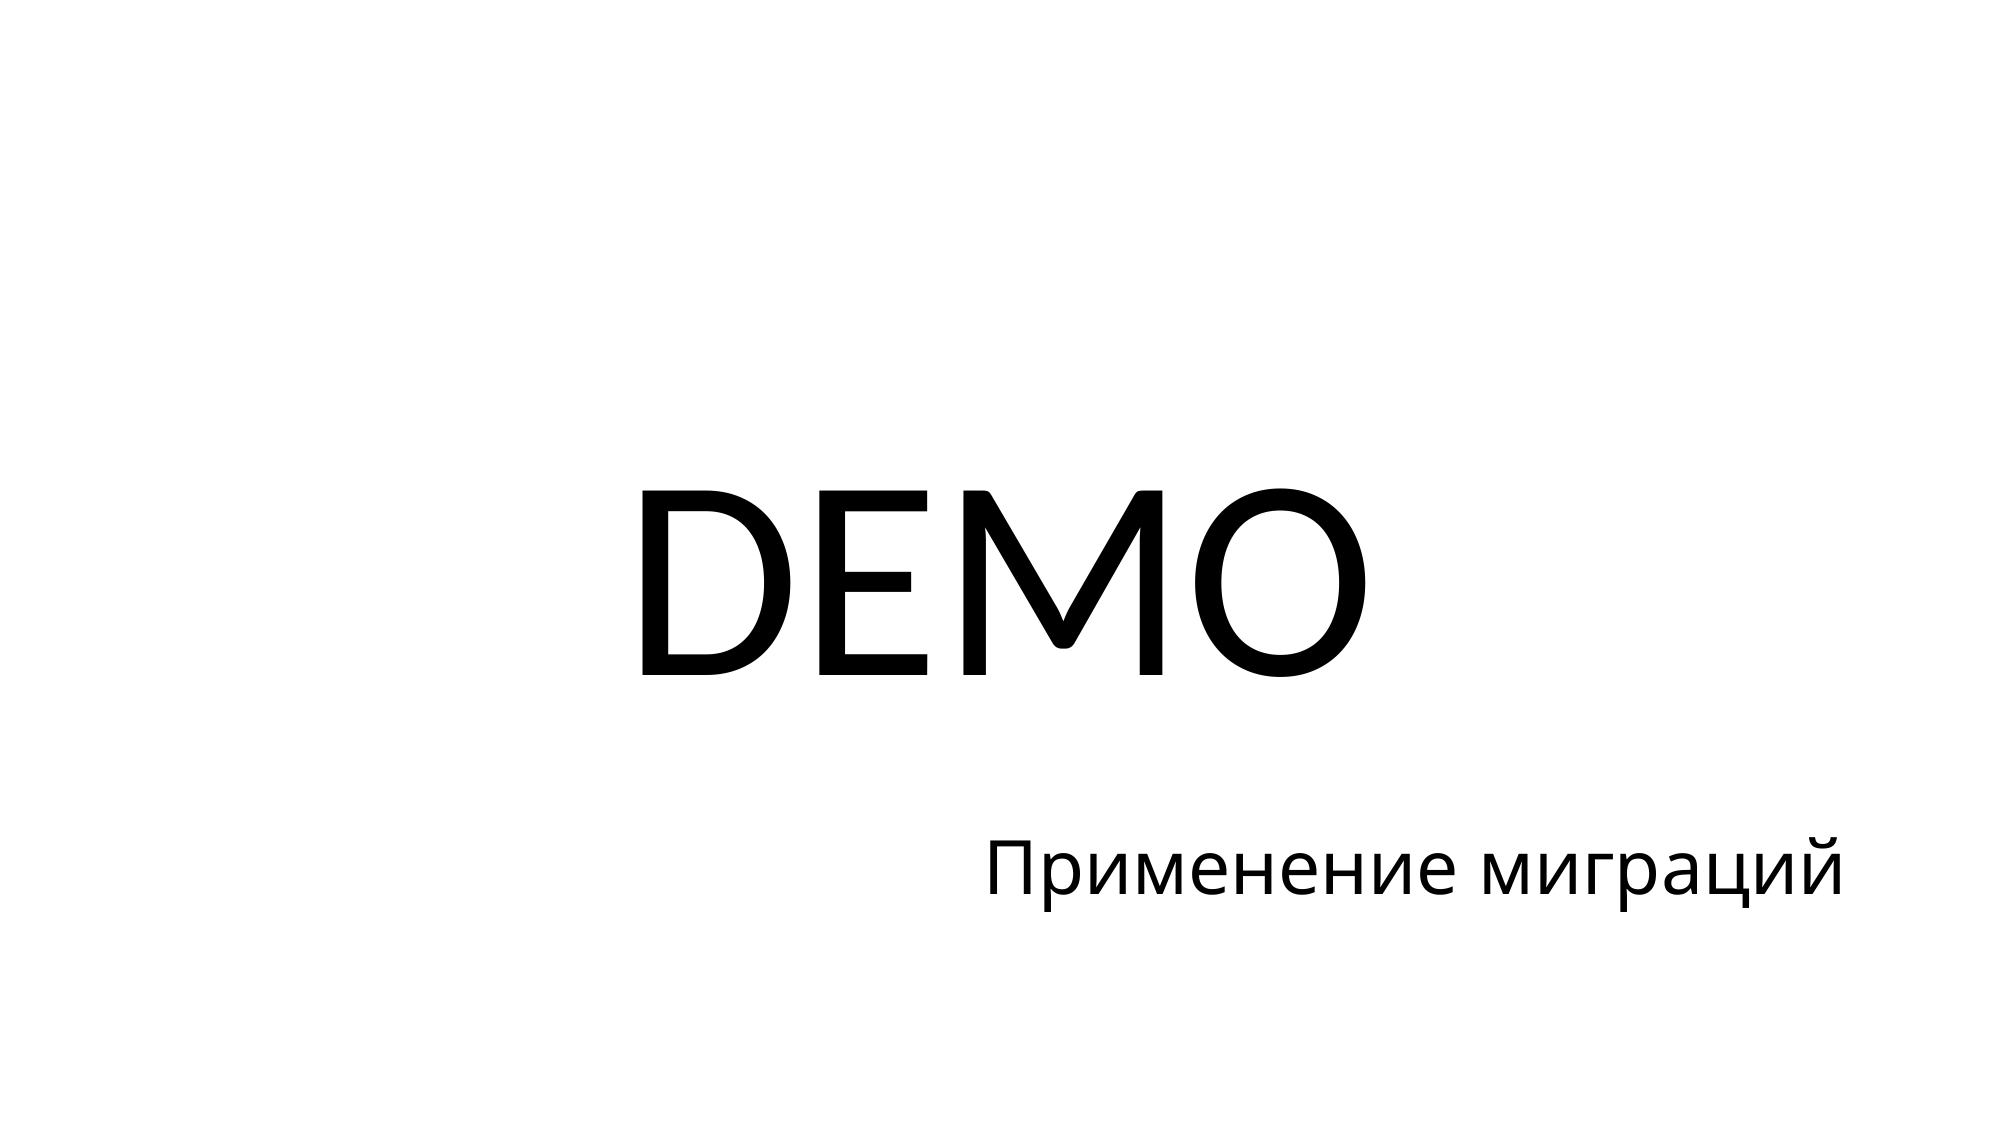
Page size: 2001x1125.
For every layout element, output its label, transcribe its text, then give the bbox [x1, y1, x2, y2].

title Применение миграций [833, 807, 1863, 933]
